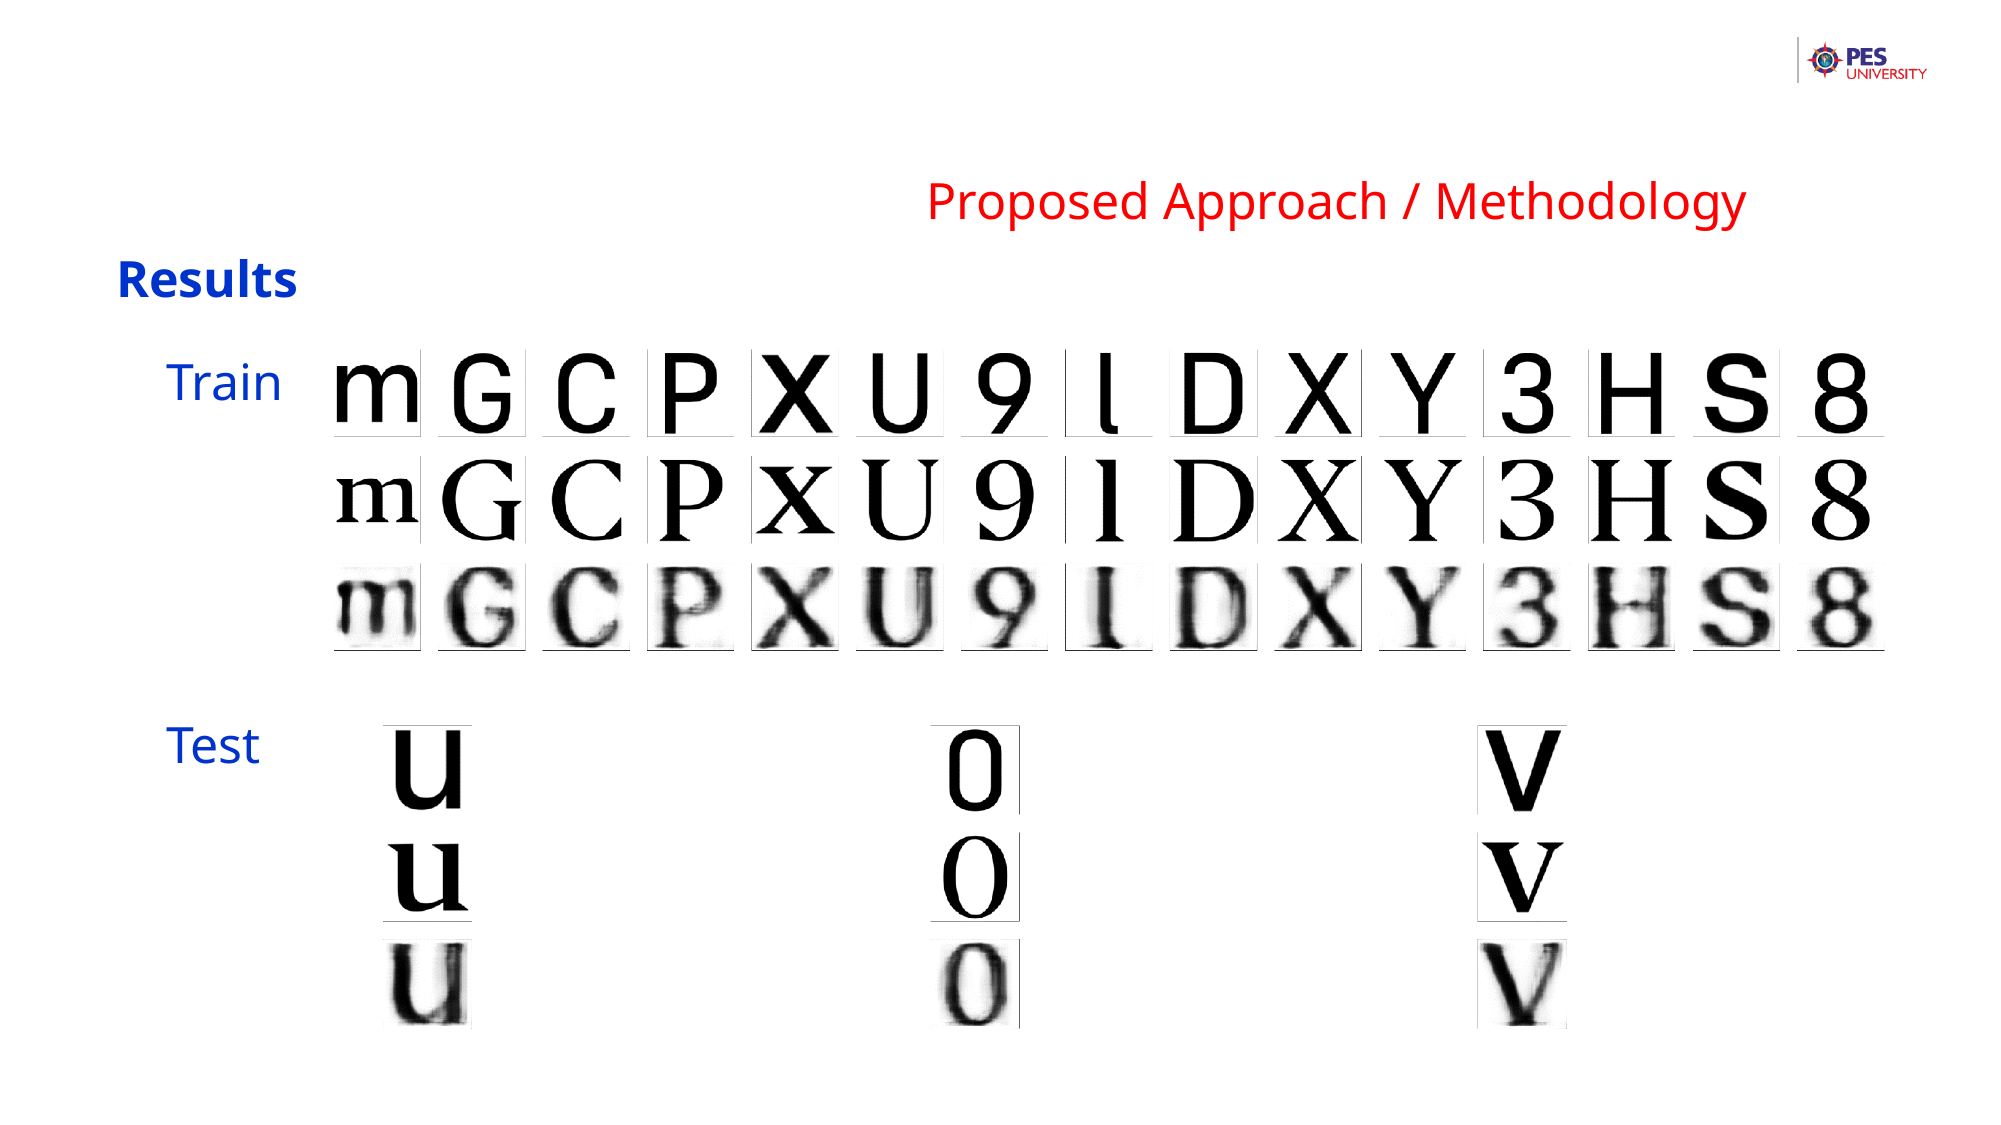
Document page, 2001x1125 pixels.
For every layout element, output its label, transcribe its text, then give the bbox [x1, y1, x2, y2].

text_box Proposed Approach / Methodology [474, 162, 1763, 238]
picture [1806, 41, 1927, 79]
text_box Results [101, 240, 502, 317]
picture [324, 677, 1638, 1078]
text_box Train [151, 343, 302, 420]
picture [321, 325, 1897, 676]
text_box Test [151, 705, 302, 782]
